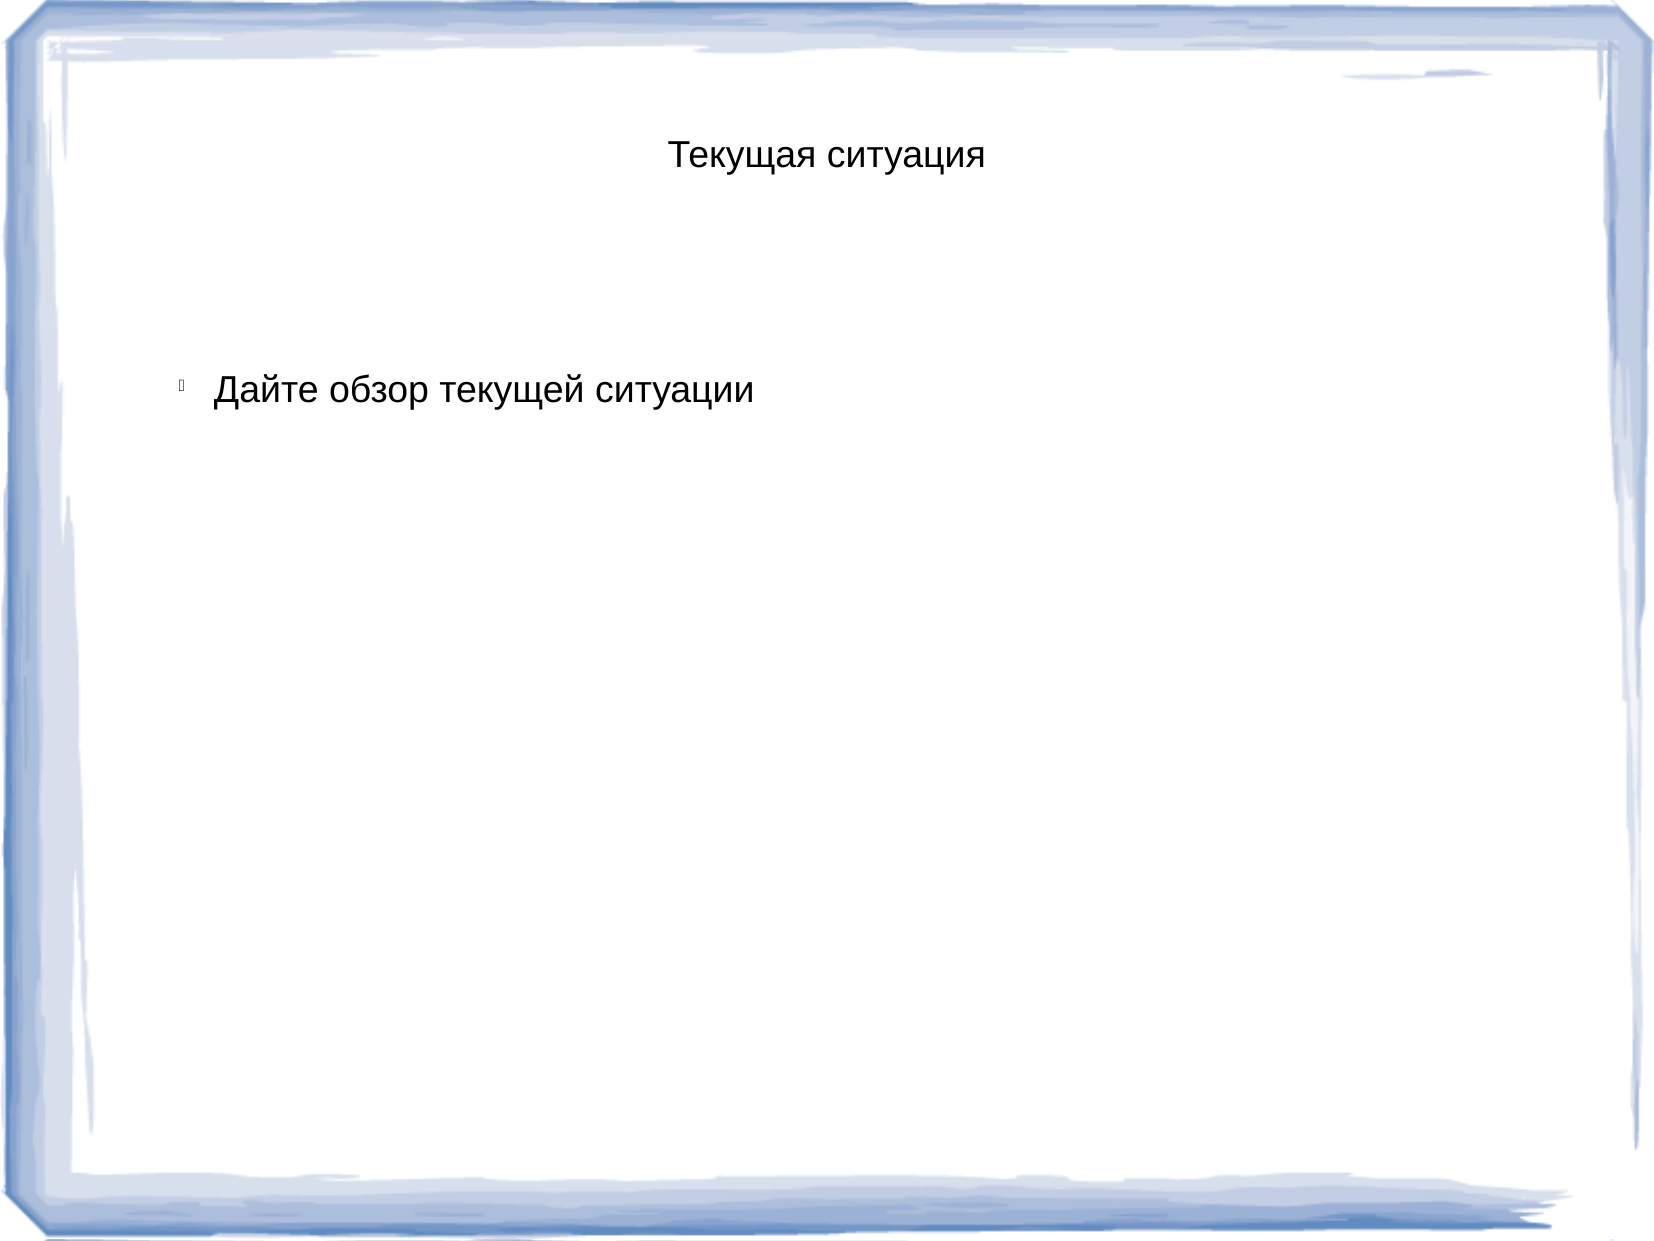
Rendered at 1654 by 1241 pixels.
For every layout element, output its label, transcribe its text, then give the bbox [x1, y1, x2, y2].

text_box Текущая ситуация [82, 49, 1571, 257]
text_box Дайте обзор текущей ситуации [178, 364, 1570, 1147]
picture [0, 0, 1654, 1241]
